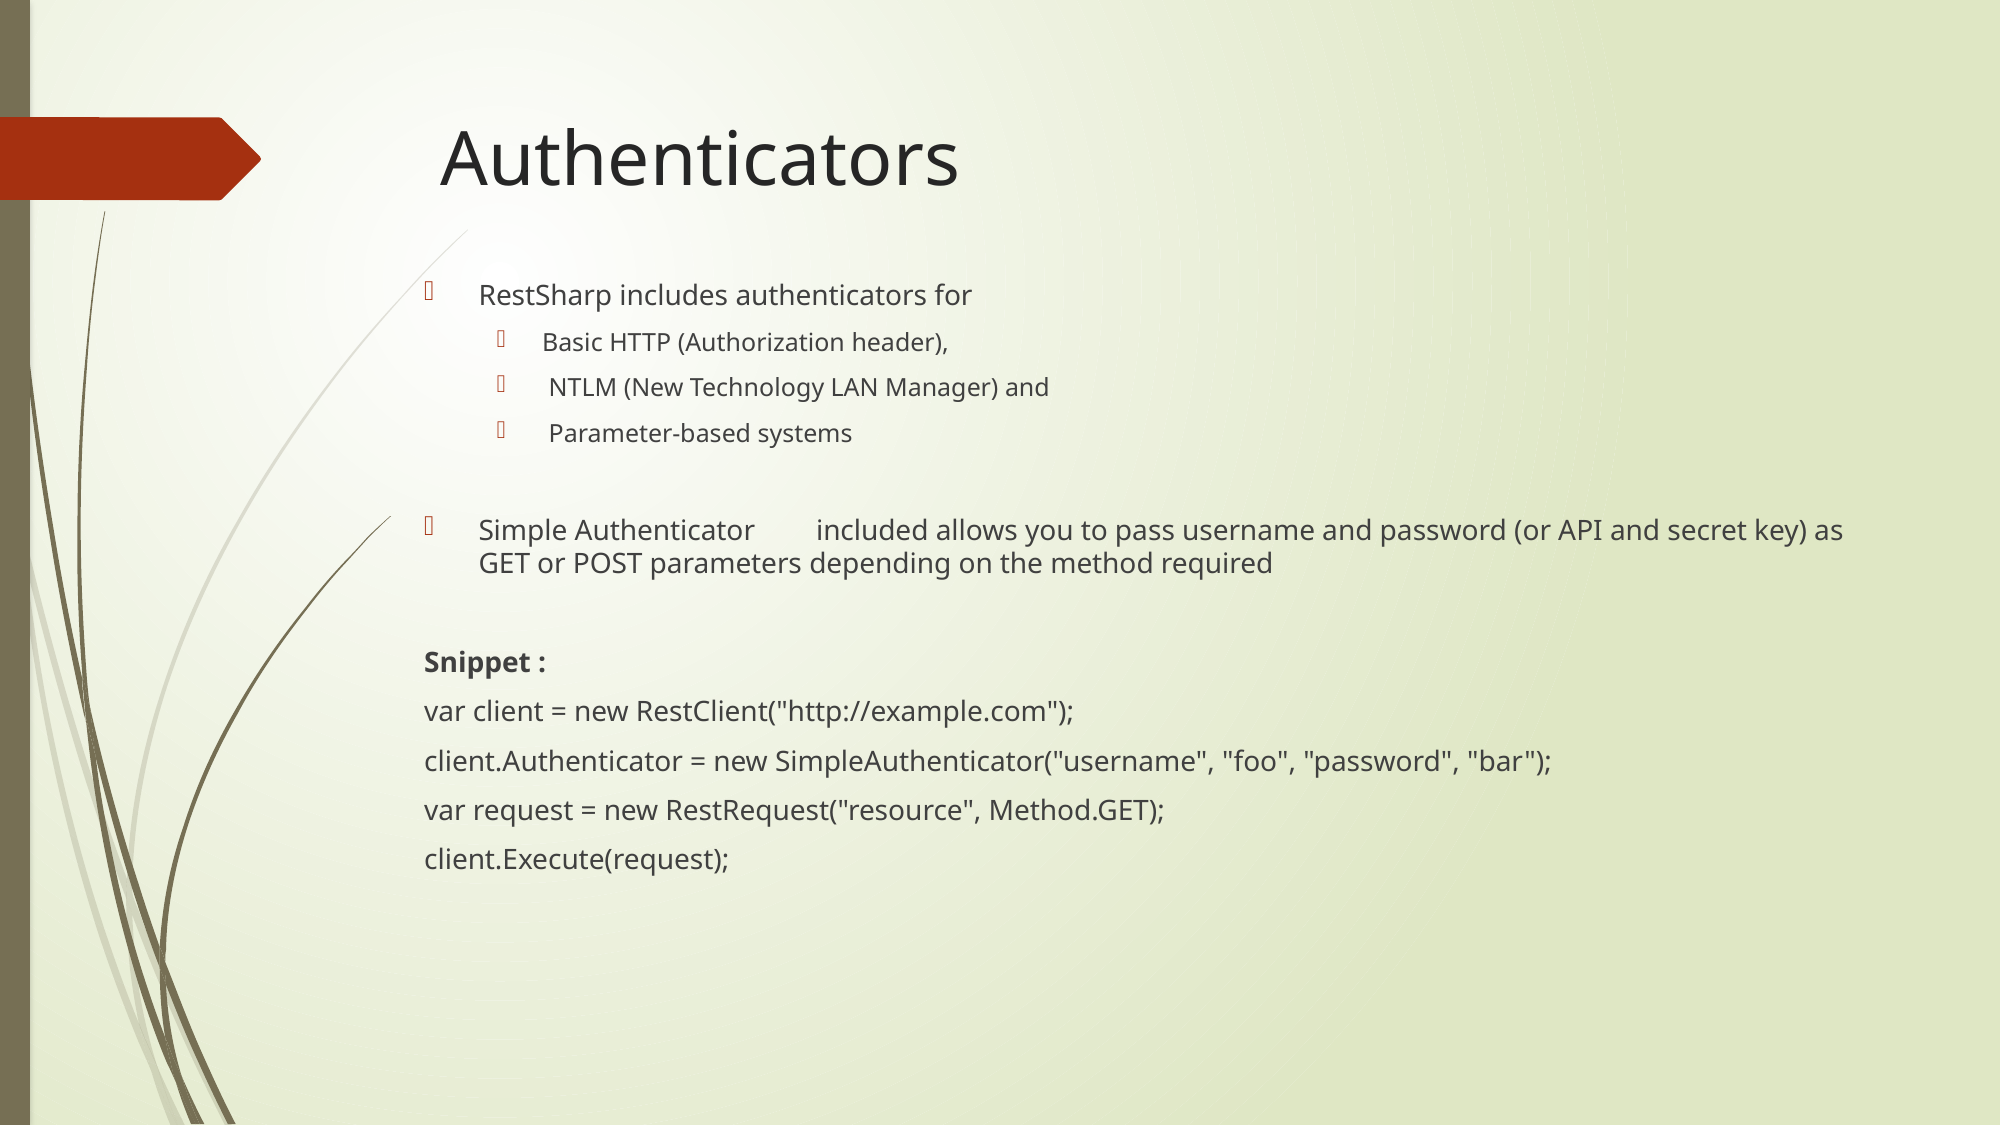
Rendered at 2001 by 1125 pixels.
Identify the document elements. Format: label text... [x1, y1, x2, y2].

list RestSharp includes authenticators for Basic HTTP (Authorization header), NTLM (New Technology LAN Manager) and Parameter-based systems Simple Authenticator included allows you to pass username and password (or API and secret key) as GET or POST parameters depending on the method required Snippet : var client = new RestClient("http://example.com"); client.Authenticator = new SimpleAuthenticator("username", "foo", "password", "bar"); var request = new RestRequest("resource", Method.GET); client.Execute(request); [409, 269, 1872, 890]
title Authenticators [425, 102, 1888, 313]
